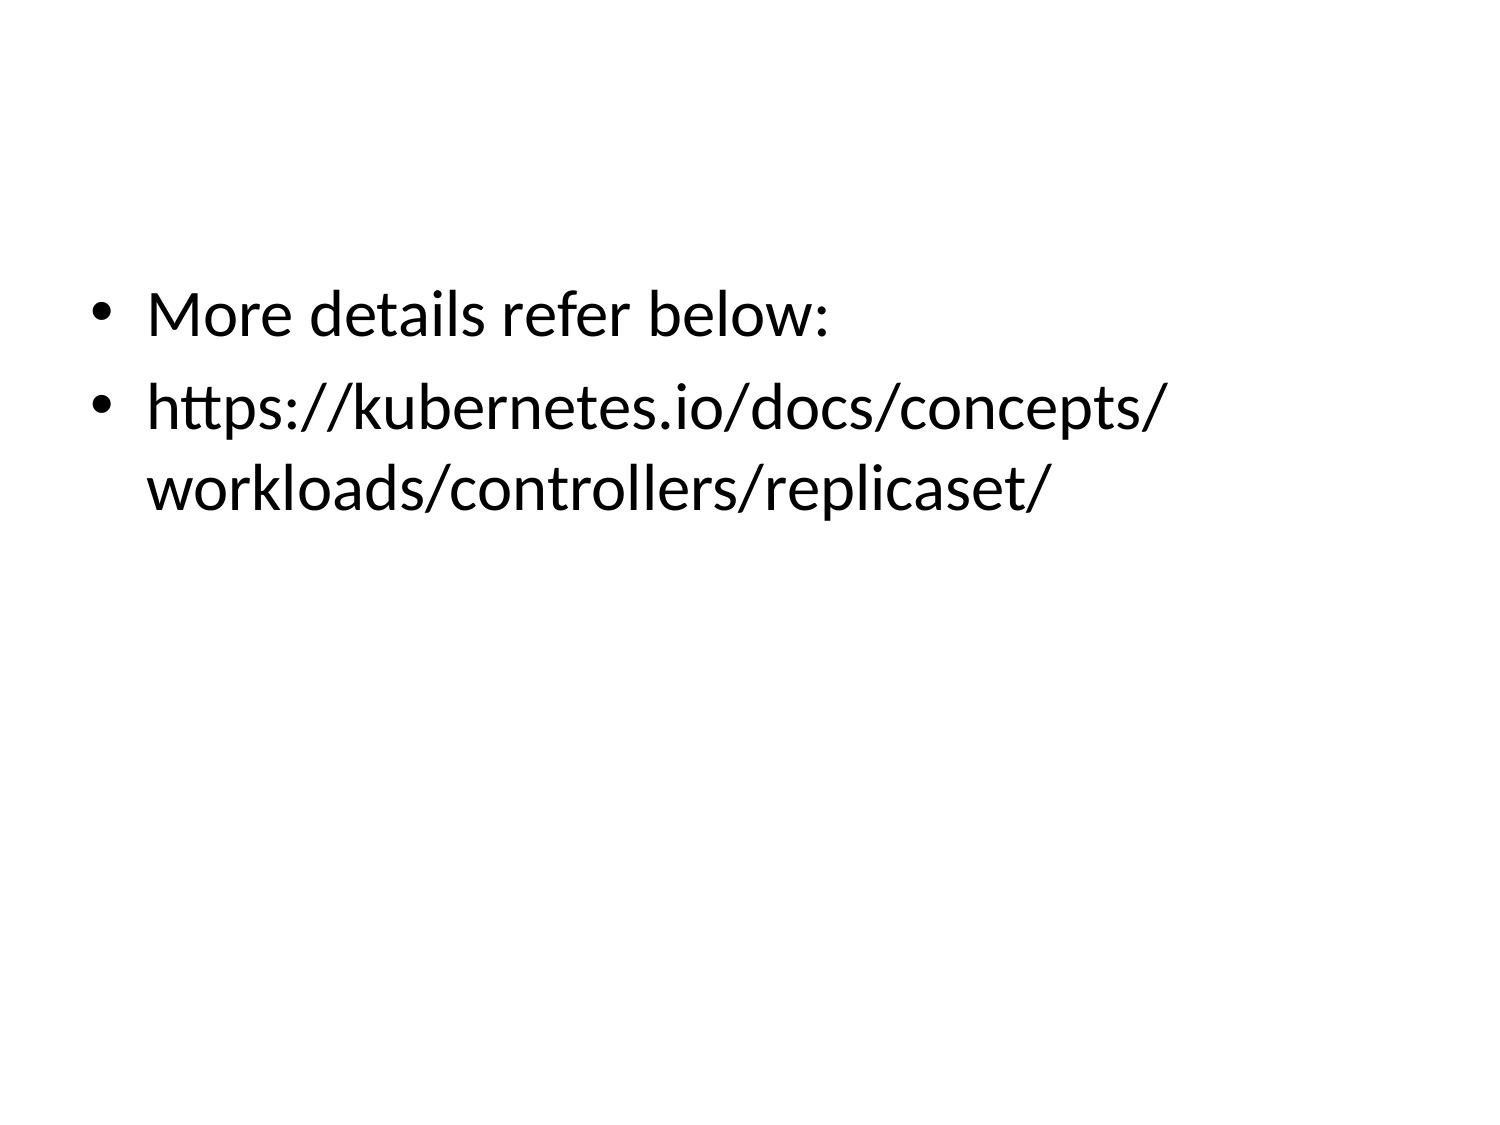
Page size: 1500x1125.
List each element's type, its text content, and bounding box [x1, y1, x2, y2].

list More details refer below: https://kubernetes.io/docs/concepts/workloads/controllers/replicaset/ [75, 262, 1425, 1005]
